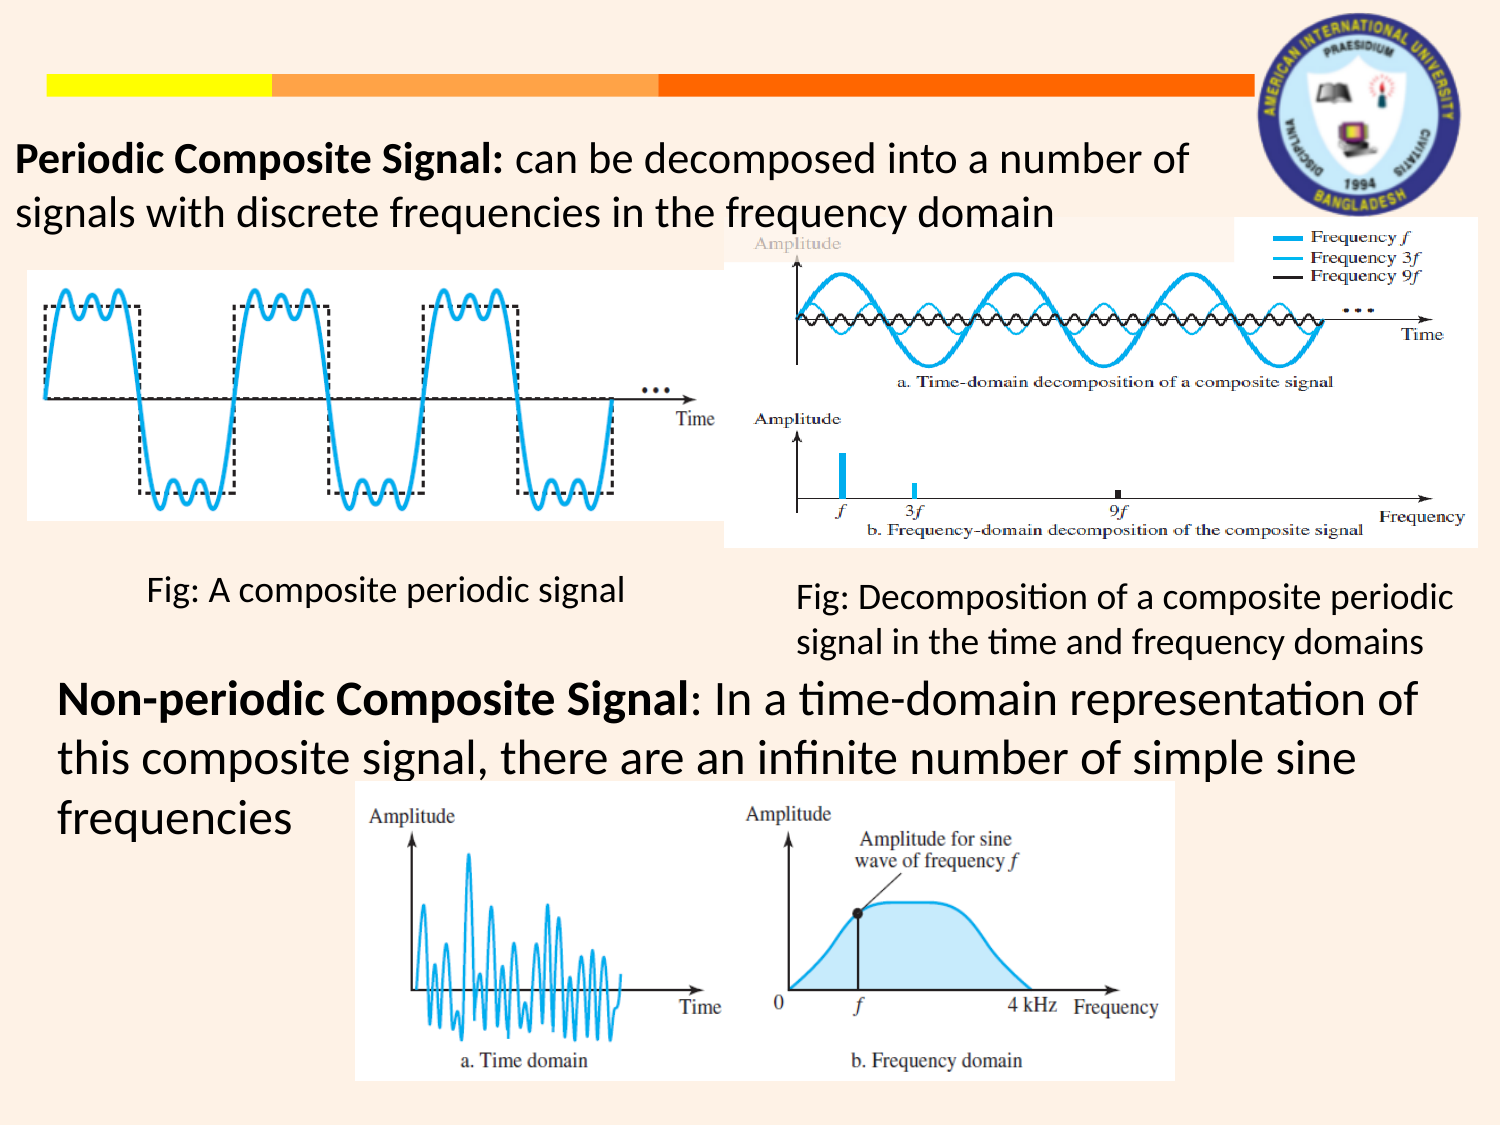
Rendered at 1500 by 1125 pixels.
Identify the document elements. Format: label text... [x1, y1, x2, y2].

title Periodic Composite Signal: can be decomposed into a number of signals with discrete frequencies in the frequency domain [0, 103, 1235, 263]
picture [355, 781, 1176, 1082]
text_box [26, 269, 726, 619]
text_box Non-periodic Composite Signal: In a time-domain representation of this composite signal, there are an infinite number of simple sine frequencies [42, 658, 1464, 853]
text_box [724, 216, 1500, 672]
picture [1254, 9, 1465, 216]
